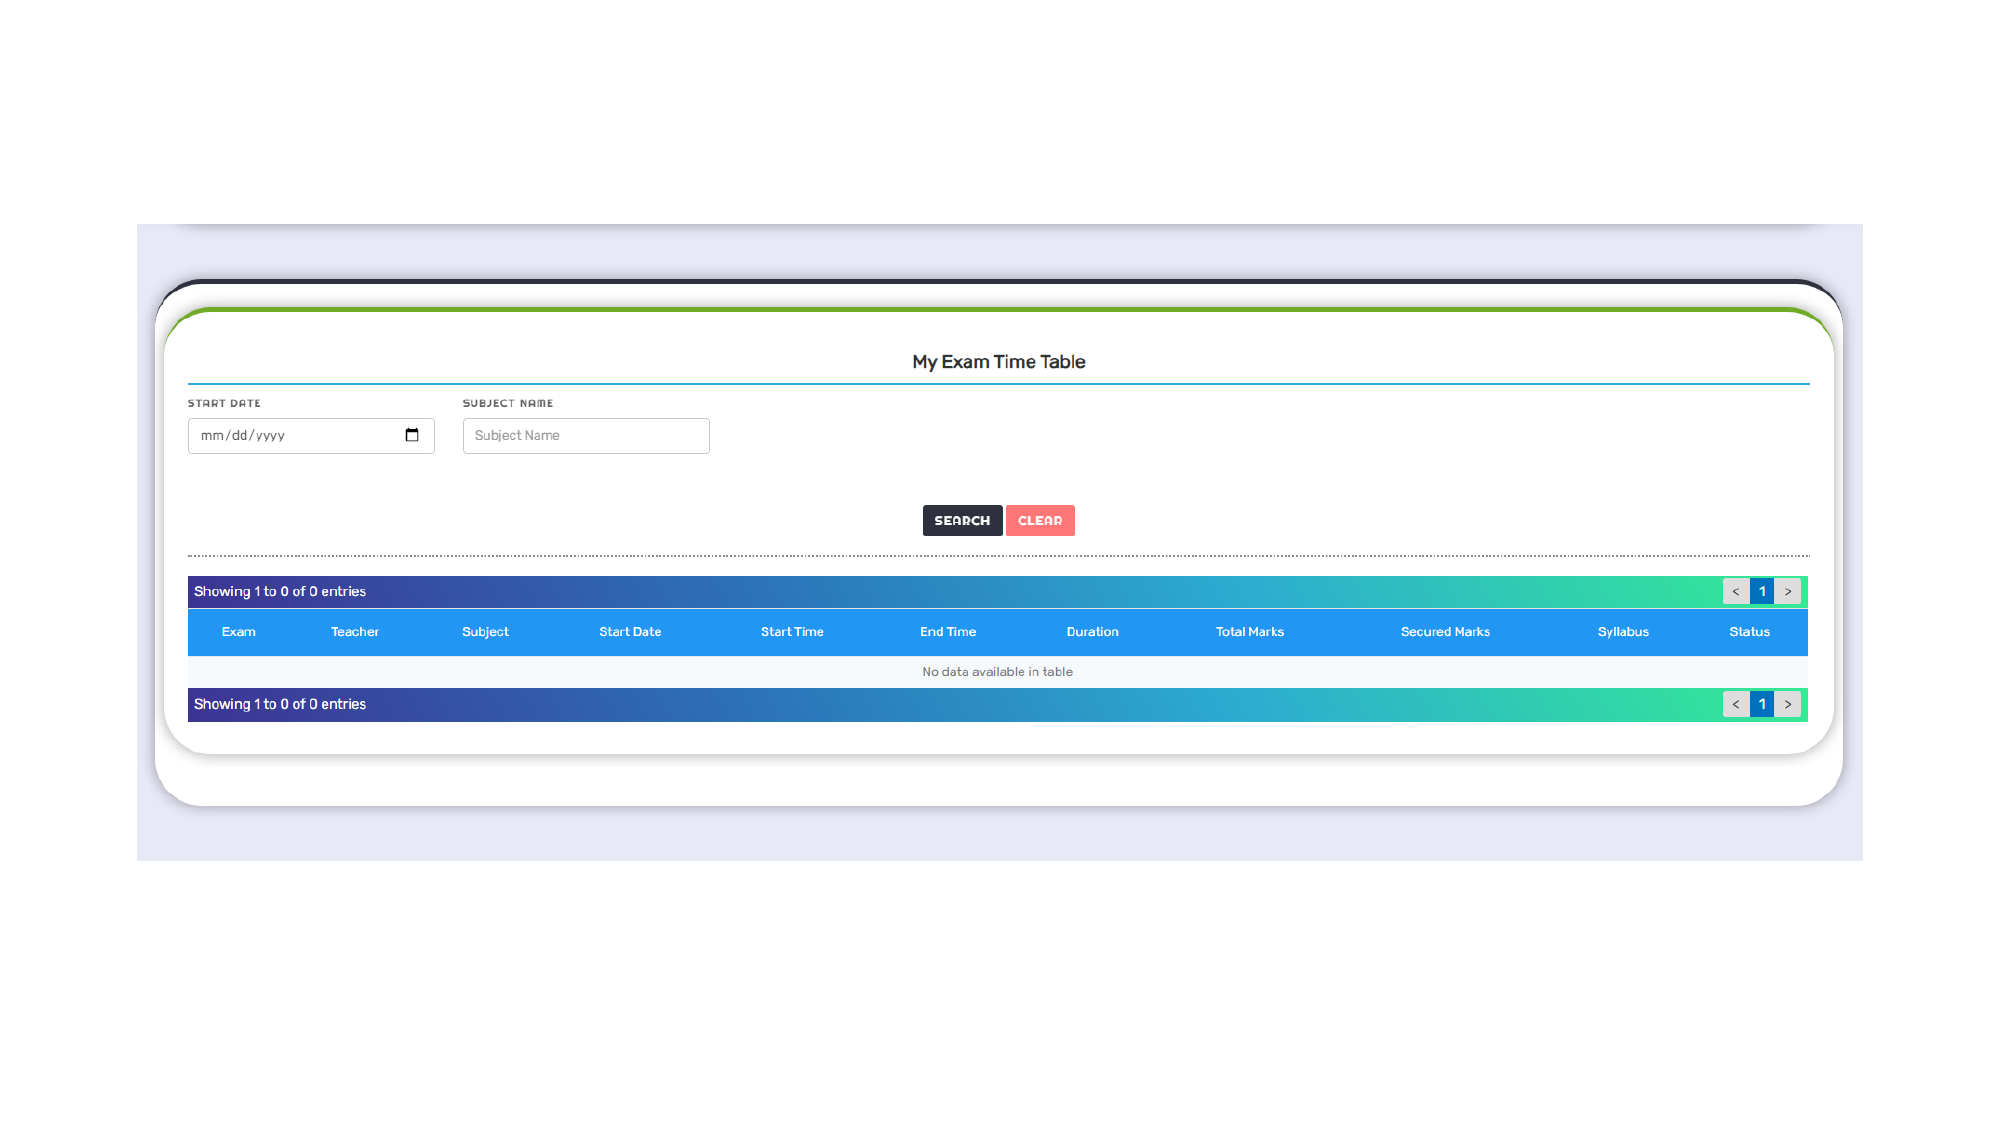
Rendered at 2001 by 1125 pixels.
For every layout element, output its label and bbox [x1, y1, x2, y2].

list [137, 224, 1863, 861]
